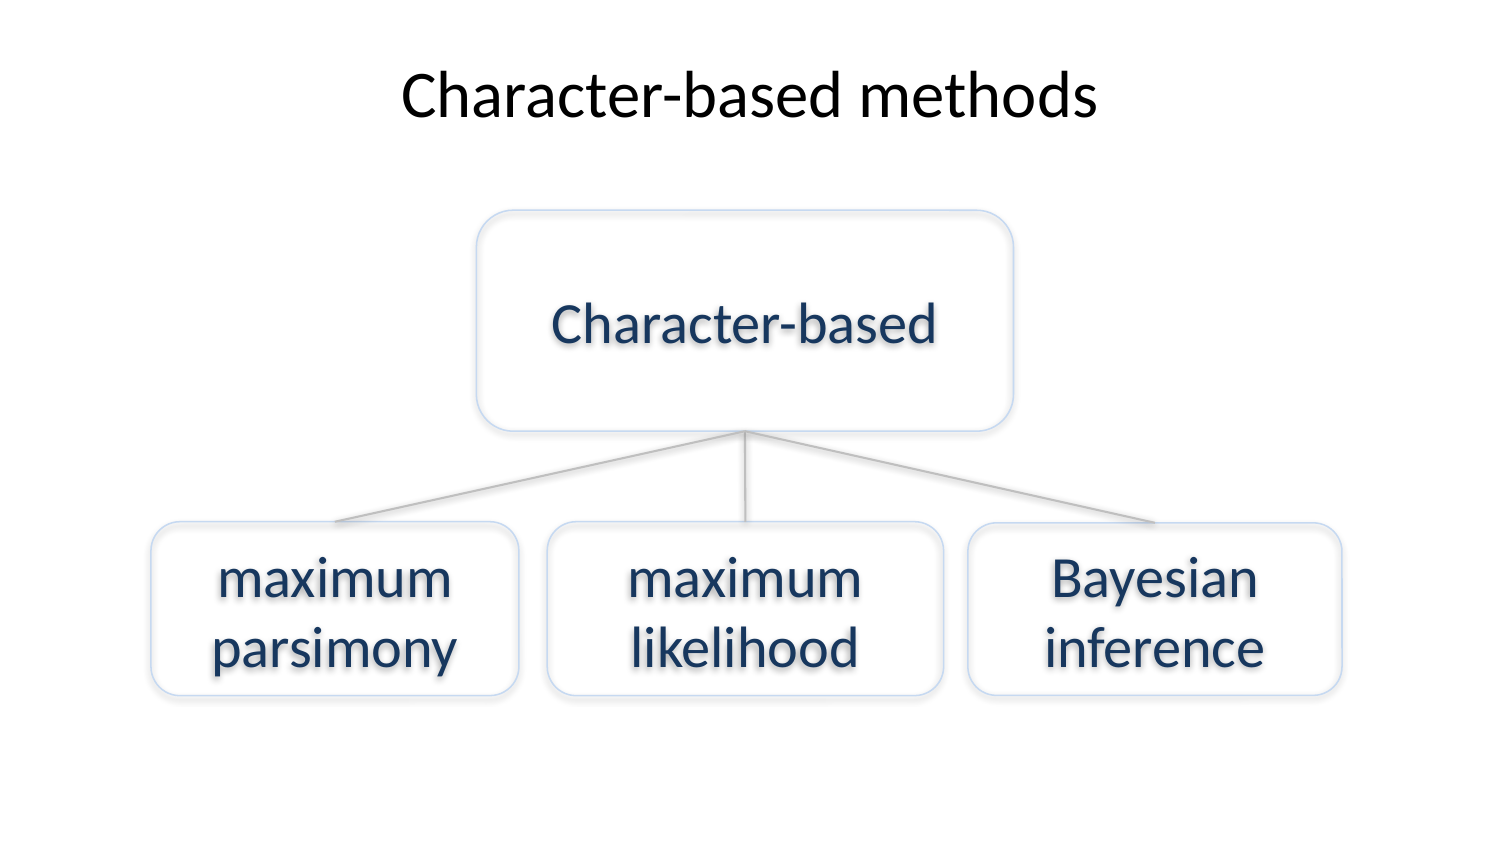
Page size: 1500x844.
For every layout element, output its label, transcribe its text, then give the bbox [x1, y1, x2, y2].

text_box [334, 431, 746, 522]
text_box Bayesian inference [967, 522, 1343, 697]
text_box maximum likelihood [546, 530, 945, 697]
title Character-based methods [75, 33, 1425, 148]
text_box Character-based [475, 209, 1015, 429]
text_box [748, 431, 1156, 524]
text_box maximum parsimony [150, 520, 520, 697]
